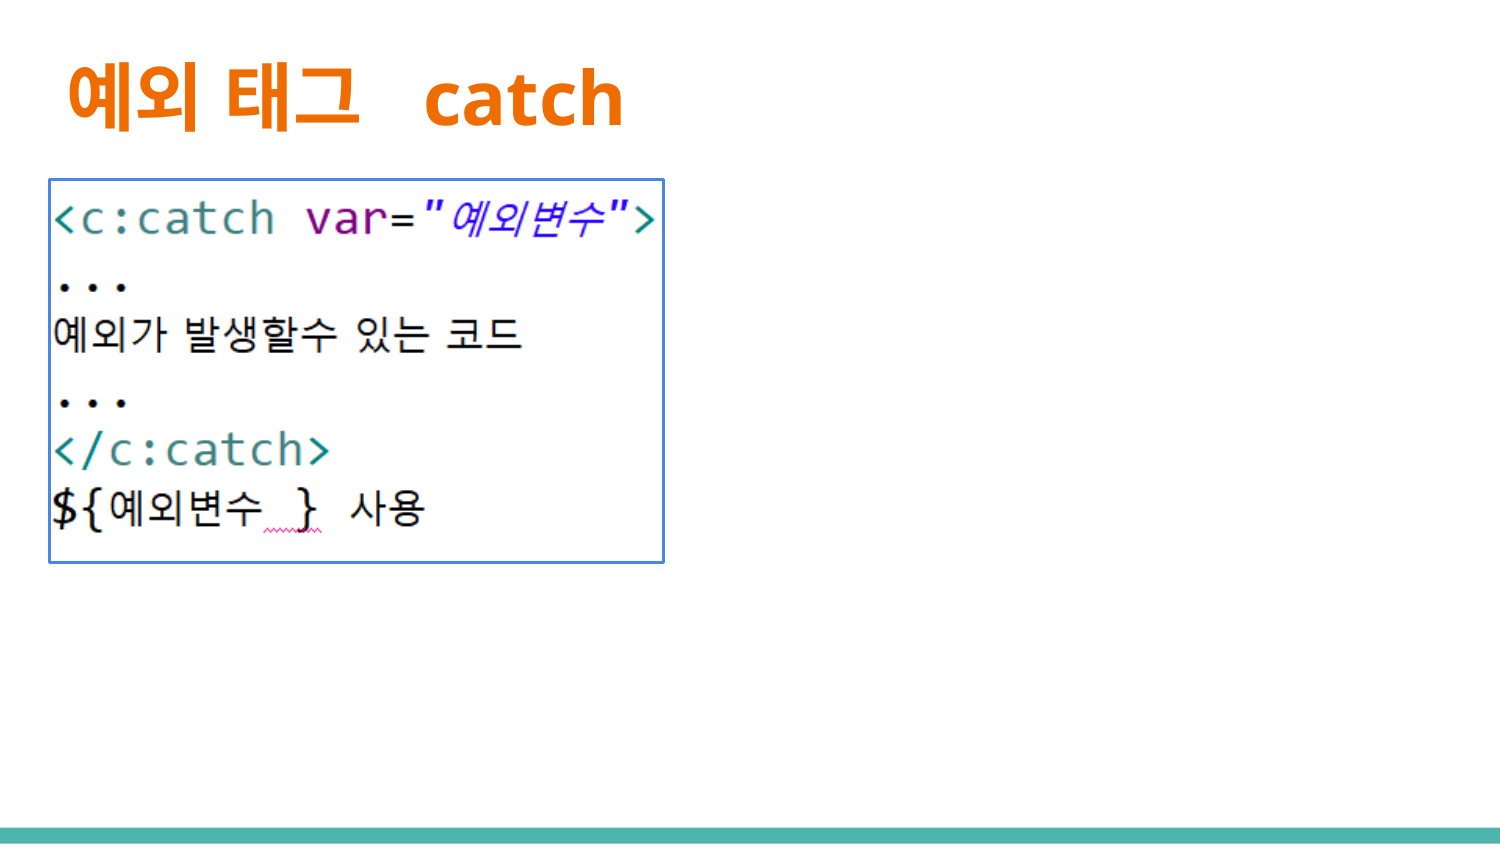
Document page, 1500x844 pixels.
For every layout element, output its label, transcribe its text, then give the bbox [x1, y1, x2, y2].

title 예외 태그 catch [51, 35, 1449, 152]
picture [50, 181, 663, 562]
